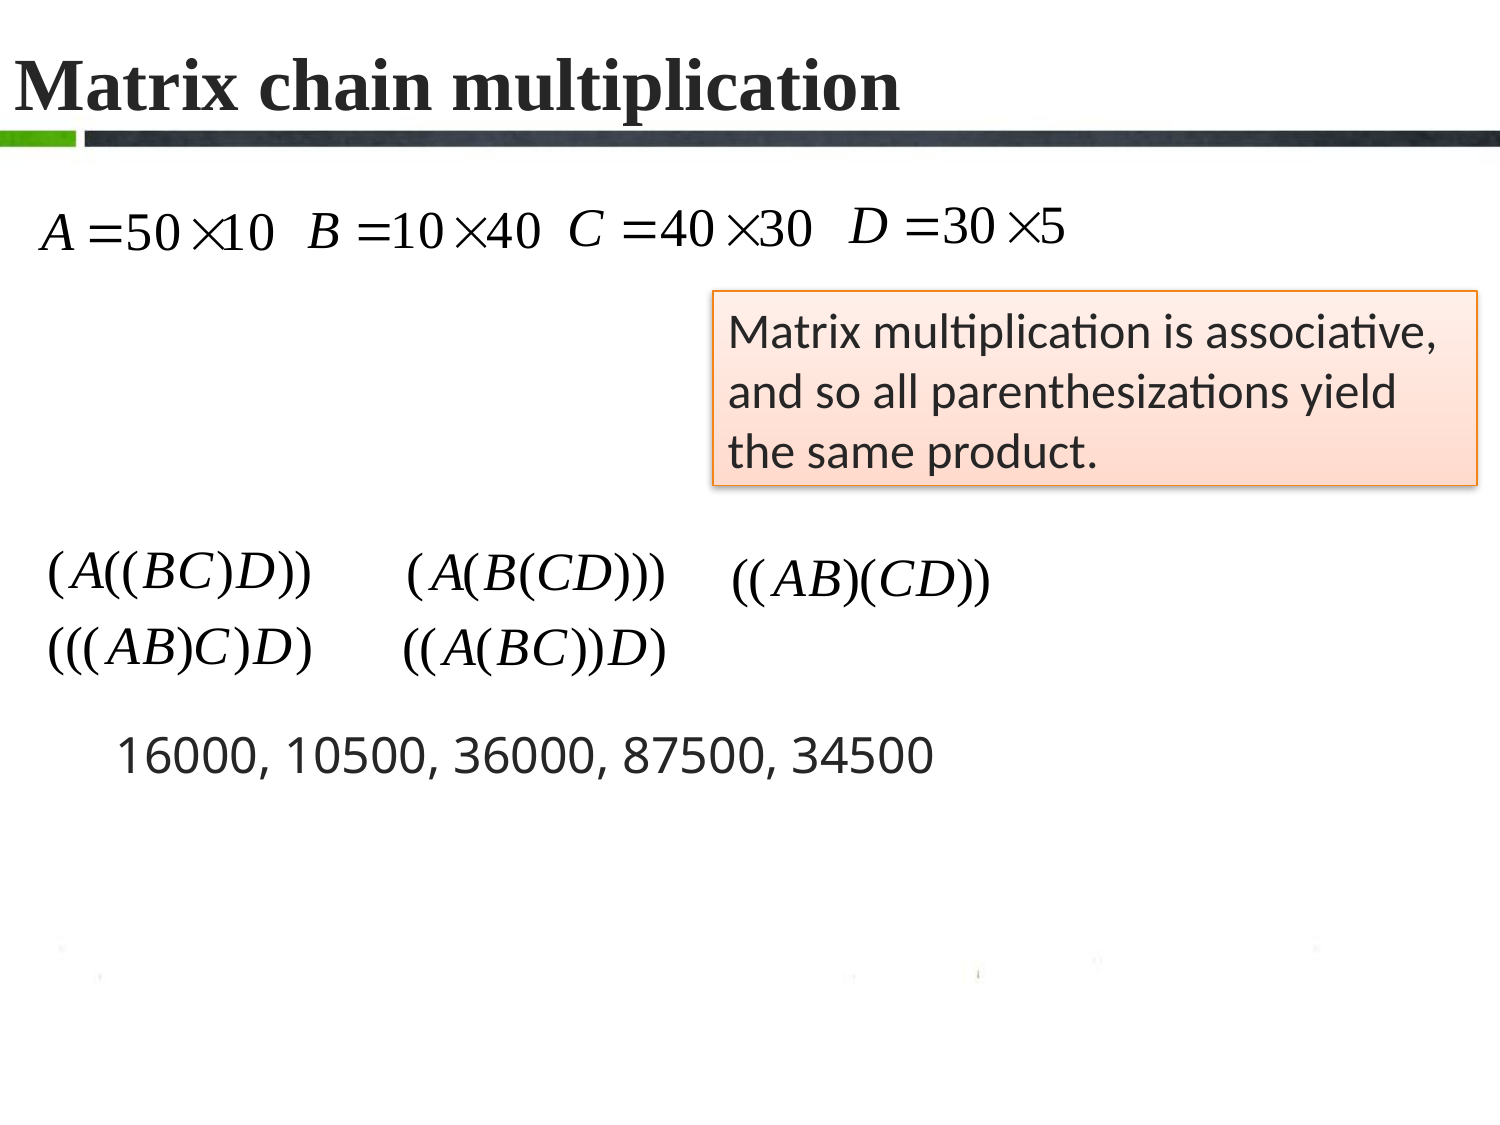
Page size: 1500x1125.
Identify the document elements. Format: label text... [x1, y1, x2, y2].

text_box 16000, 10500, 36000, 87500, 34500 [101, 716, 950, 791]
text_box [840, 193, 1075, 257]
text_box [40, 614, 321, 688]
picture [0, 161, 1500, 1125]
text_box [560, 196, 825, 261]
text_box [298, 198, 548, 262]
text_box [28, 200, 284, 265]
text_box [40, 538, 321, 611]
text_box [395, 616, 675, 689]
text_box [724, 546, 1000, 620]
text_box Matrix multiplication is associative, and so all parenthesizations yield the same product. [712, 290, 1478, 486]
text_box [399, 541, 675, 614]
text_box Matrix chain multiplication [0, 0, 1500, 161]
